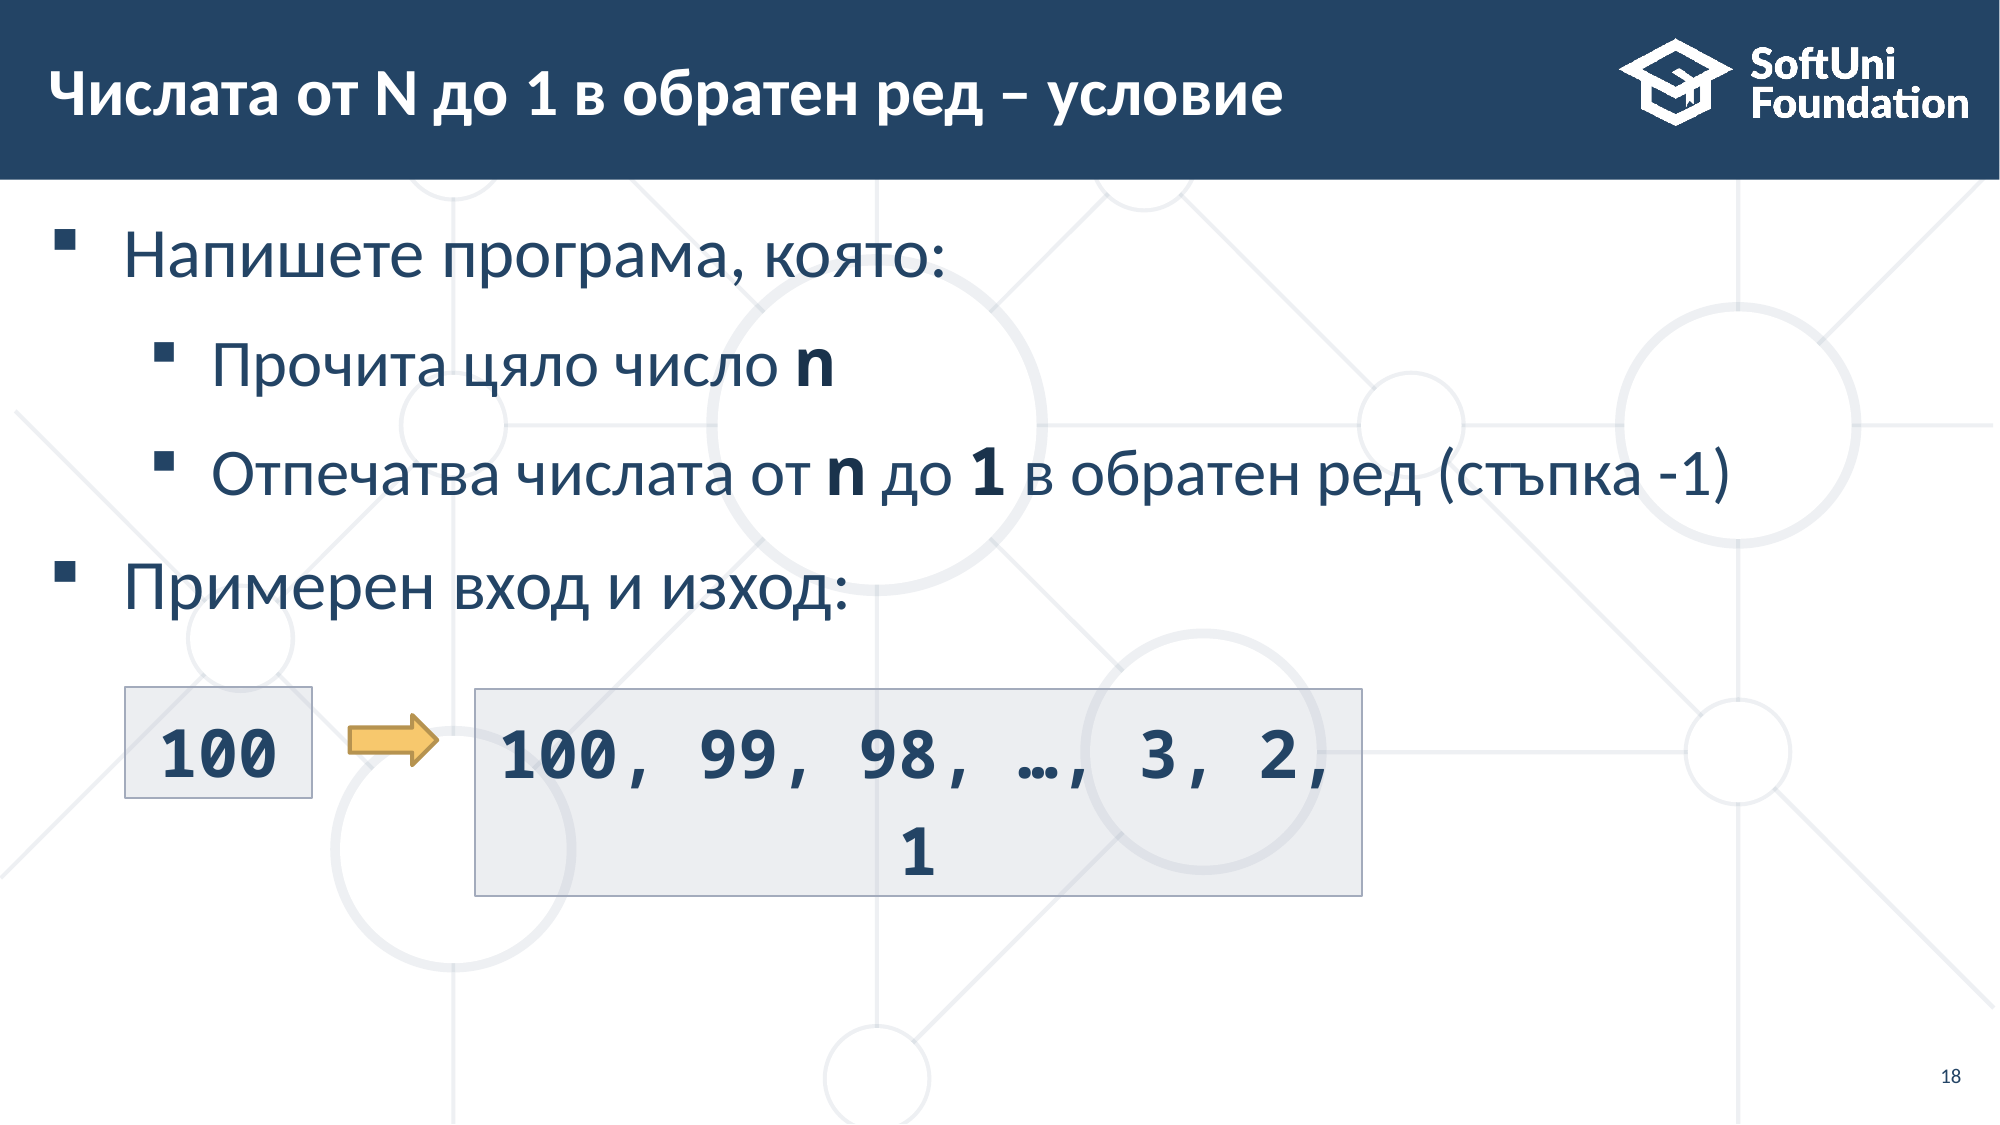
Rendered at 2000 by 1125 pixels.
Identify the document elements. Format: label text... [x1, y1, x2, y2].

list Напишете програма, която: Прочита цяло число n Отпечатва числата от n до 1 в обратен ред (стъпка -1) Примерен вход и изход: [31, 196, 1970, 1050]
slide_number 18 [1896, 1049, 1968, 1101]
text_box 100 [124, 687, 313, 799]
picture [1618, 38, 1968, 126]
text_box [347, 713, 440, 768]
text_box 100, 99, 98, …, 3, 2, 1 [474, 689, 1363, 896]
title Числата от N до 1 в обратен ред – условие [31, 16, 1591, 162]
